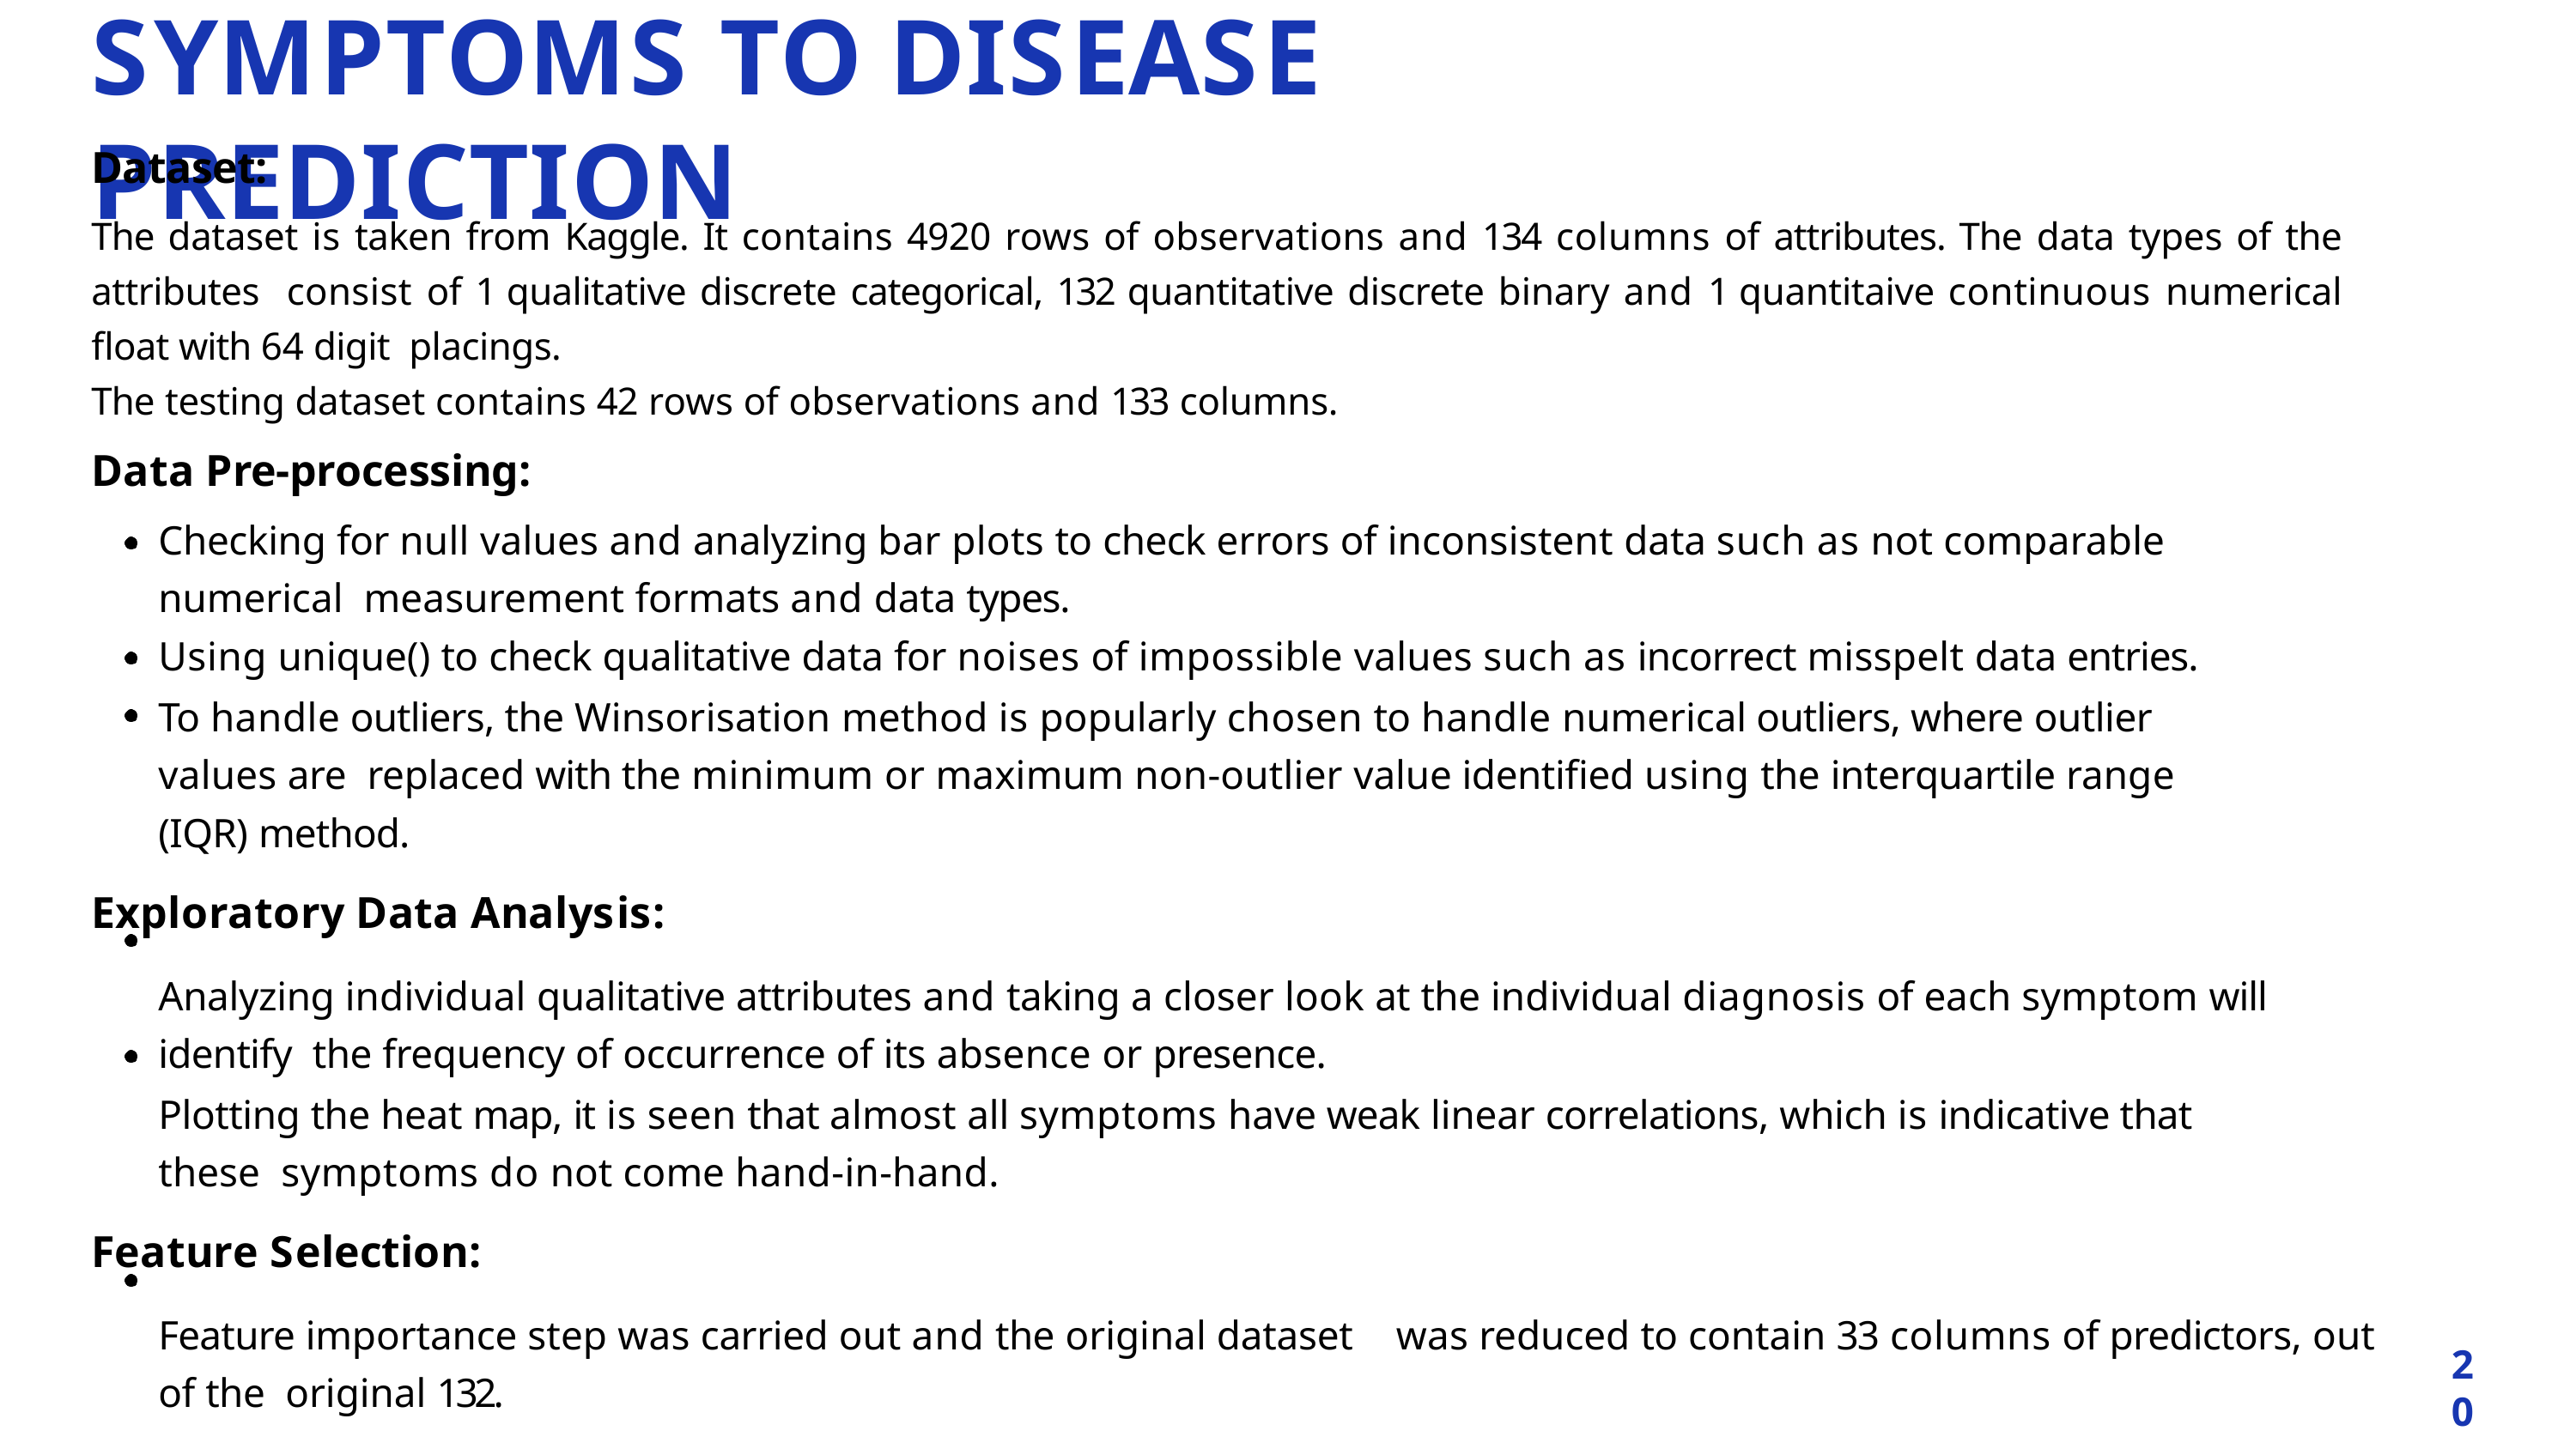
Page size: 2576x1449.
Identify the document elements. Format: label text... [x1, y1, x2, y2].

title SYMPTOMS TO DISEASE PREDICTION [89, 0, 1776, 115]
picture [125, 1049, 137, 1063]
text_box 20 [2449, 1338, 2496, 1435]
picture [125, 709, 137, 723]
picture [125, 1274, 137, 1287]
picture [125, 537, 137, 549]
picture [125, 934, 137, 948]
picture [125, 652, 137, 664]
text_box Dataset: The dataset is taken from Kaggle. It contains 4920 rows of observations and 134 columns of attributes. The data types of the attributes consist of 1 qualitative discrete categorical, 132 quantitative discrete binary and 1 quantitaive continuous numerical float with 64 digit placings. The testing dataset contains 42 rows of observations and 133 columns. Data Pre-processing: Checking for null values and analyzing bar plots to check errors of inconsistent data such as not comparable numerical measurement formats and data types. Using unique() to check qualitative data for noises of impossible values such as incorrect misspelt data entries. To handle outliers, the Winsorisation method is popularly chosen to handle numerical outliers, where outlier values are replaced with the minimum or maximum non-outlier value identified using the interquartile range (IQR) method. Exploratory Data Analysis: Analyzing individual qualitative attributes and taking a closer look at the individual diagnosis of each symptom will identify the frequency of occurrence of its absence or presence. Plotting the heat map, it is seen that almost all symptoms have weak linear correlations, which is indicative that these symptoms do not come hand-in-hand. Feature Selection: Feature importance step was carried out and the original dataset was reduced to contain 33 columns of predictors, out of the original 132. [89, 115, 2380, 1416]
